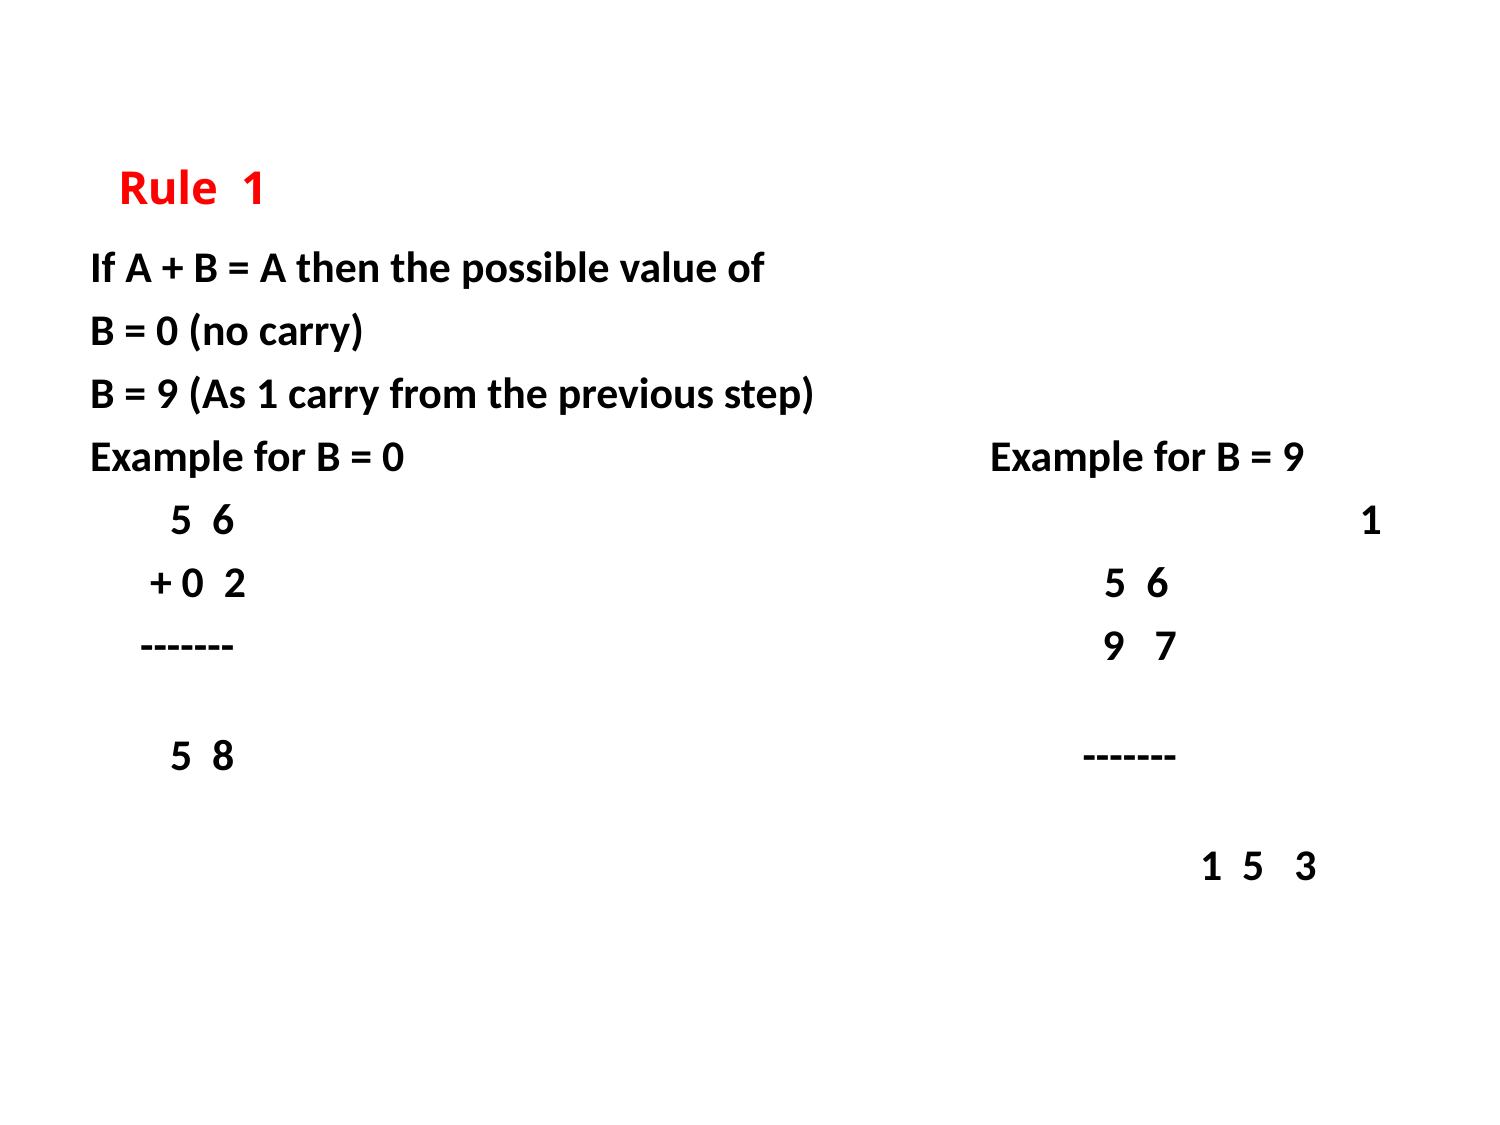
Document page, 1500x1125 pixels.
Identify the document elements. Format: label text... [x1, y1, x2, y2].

list If A + B = A then the possible value of B = 0 (no carry) B = 9 (As 1 carry from the previous step) Example for B = 0 Example for B = 9 5 6 1 + 0 2 5 6 ------- 9 7 5 8 ------- 1 5 3 [75, 237, 1425, 1005]
title Rule 1 [103, 59, 1397, 237]
